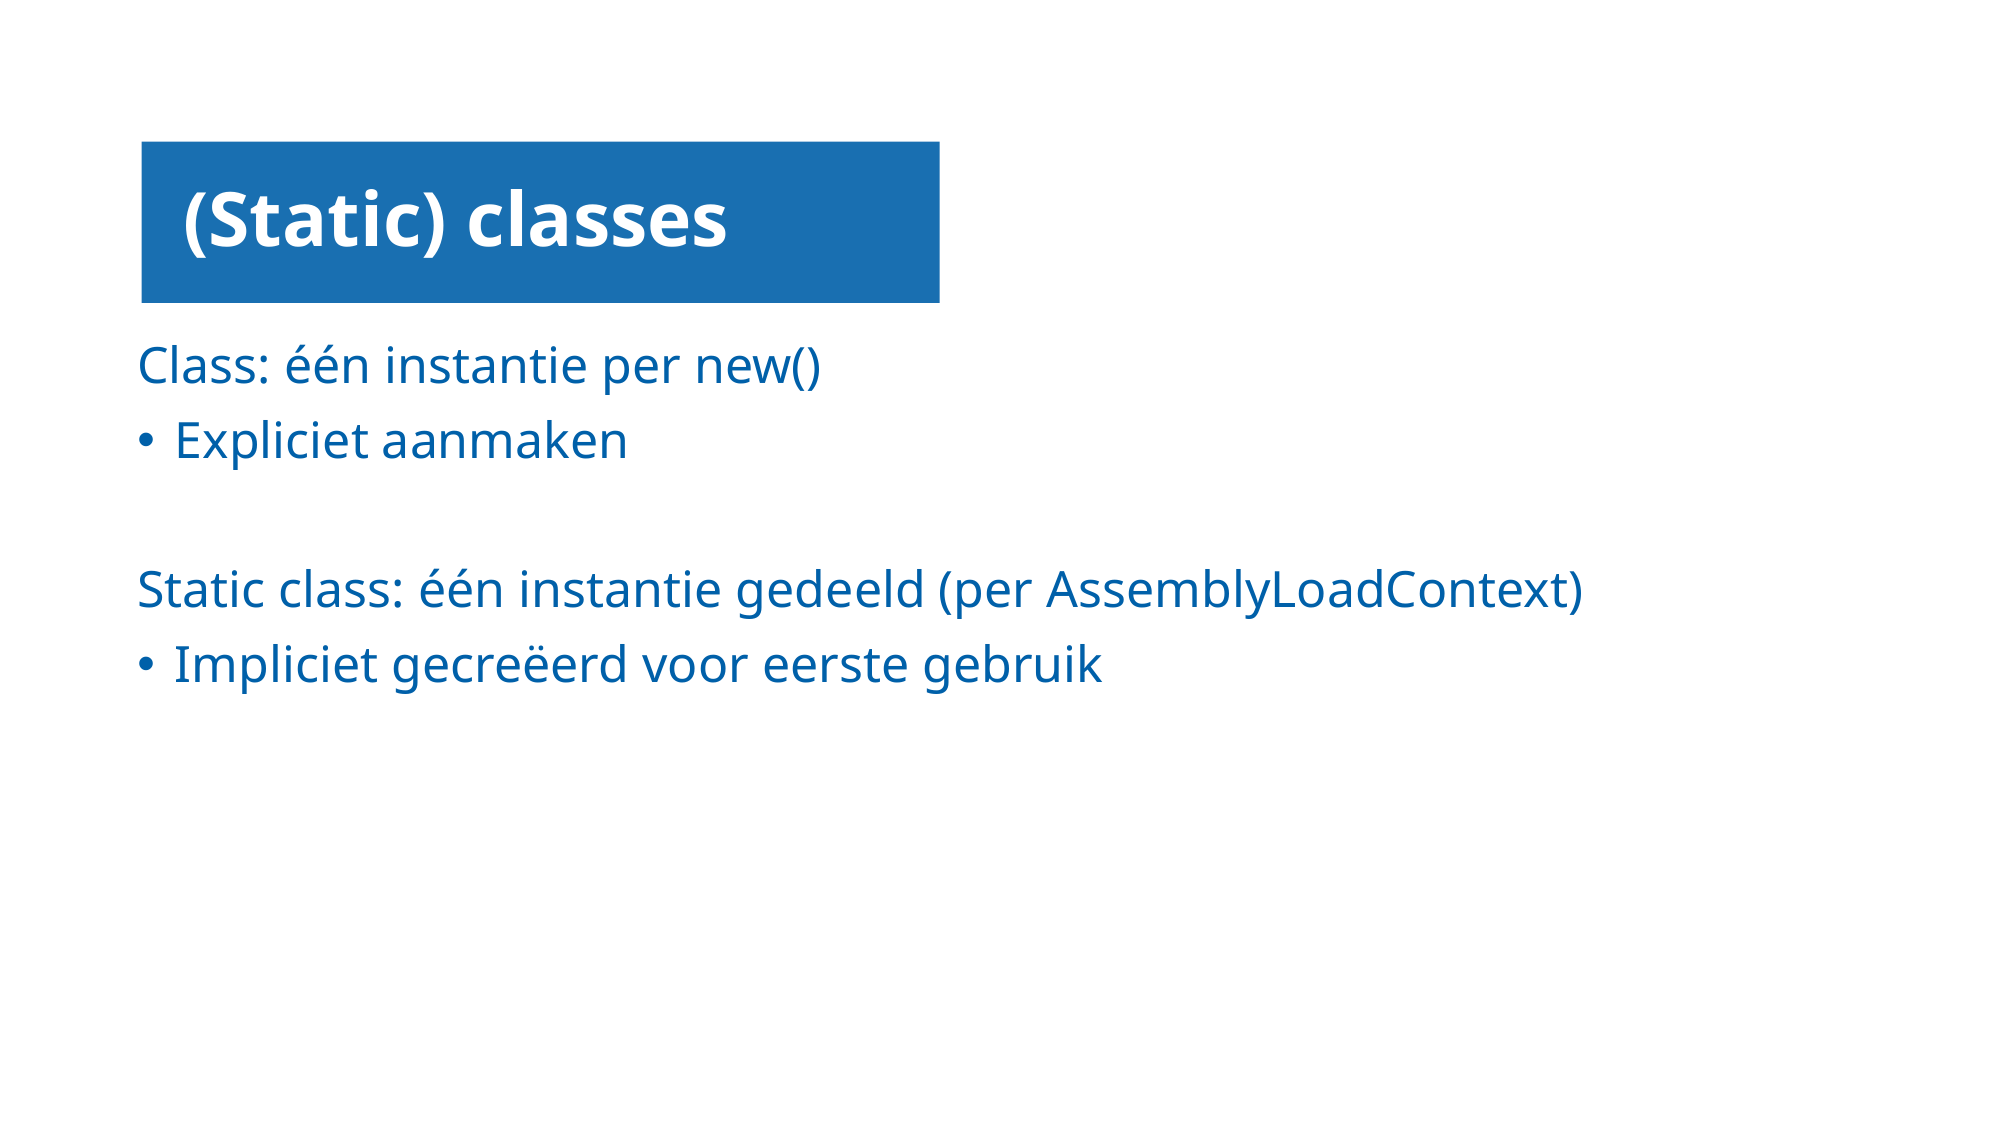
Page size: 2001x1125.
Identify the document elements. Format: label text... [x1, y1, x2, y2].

list Class: één instantie per new() Expliciet aanmaken Static class: één instantie gedeeld (per AssemblyLoadContext) Impliciet gecreëerd voor eerste gebruik [137, 340, 1863, 1014]
title (Static) classes [141, 141, 940, 303]
